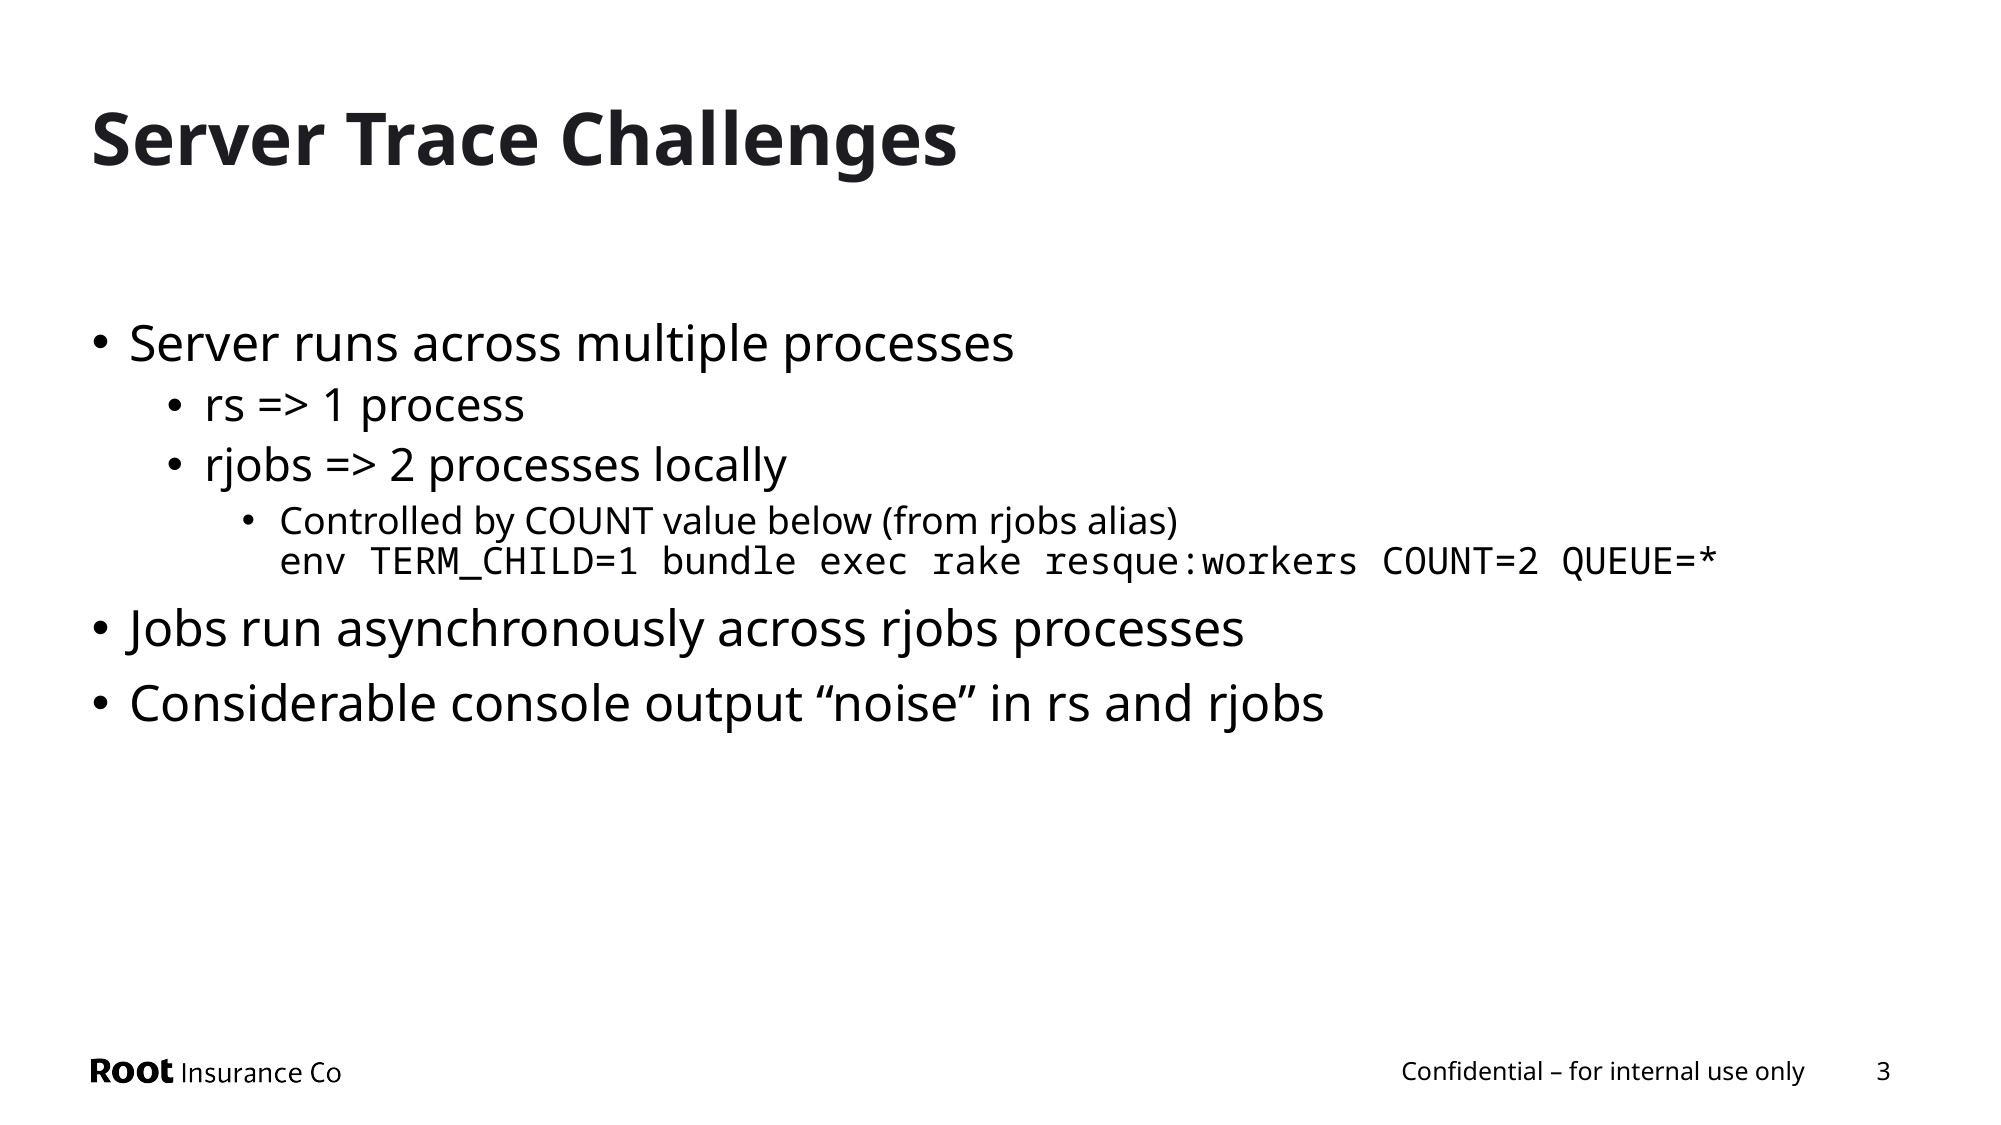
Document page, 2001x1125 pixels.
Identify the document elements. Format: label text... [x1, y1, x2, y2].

picture [67, 1034, 365, 1107]
slide_number 3 [1835, 1042, 1906, 1103]
footer Confidential – for internal use only [1145, 1042, 1821, 1103]
list Server runs across multiple processes rs => 1 process rjobs => 2 processes locally Controlled by COUNT value below (from rjobs alias) env TERM_CHILD=1 bundle exec rake resque:workers COUNT=2 QUEUE=* Jobs run asynchronously across rjobs processes Considerable console output “noise” in rs and rjobs [91, 310, 1906, 1013]
title Server Trace Challenges [91, 59, 1906, 224]
